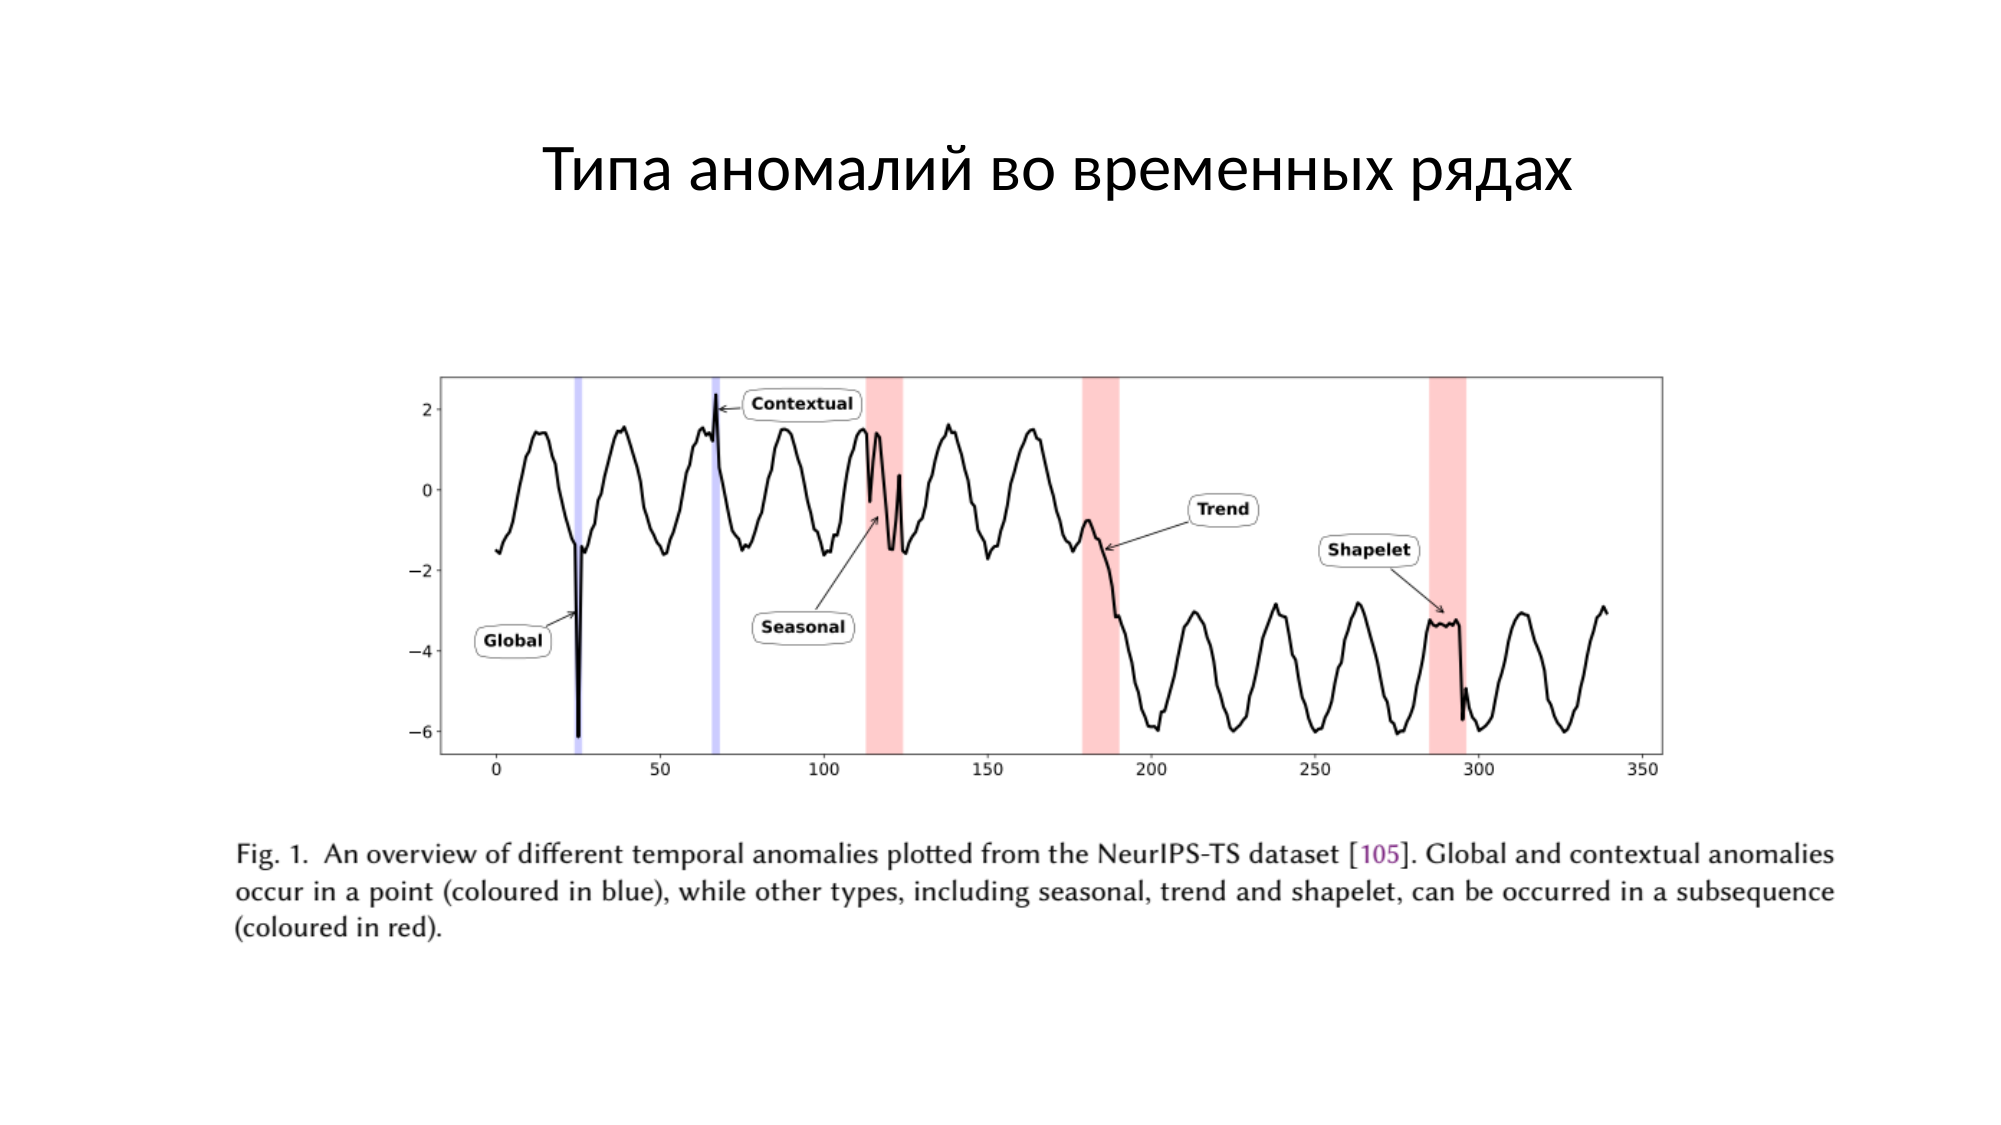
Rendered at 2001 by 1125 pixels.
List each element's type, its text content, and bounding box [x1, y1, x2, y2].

text_box Типа аномалий во временных рядах [253, 116, 1865, 212]
picture [135, 335, 1921, 974]
